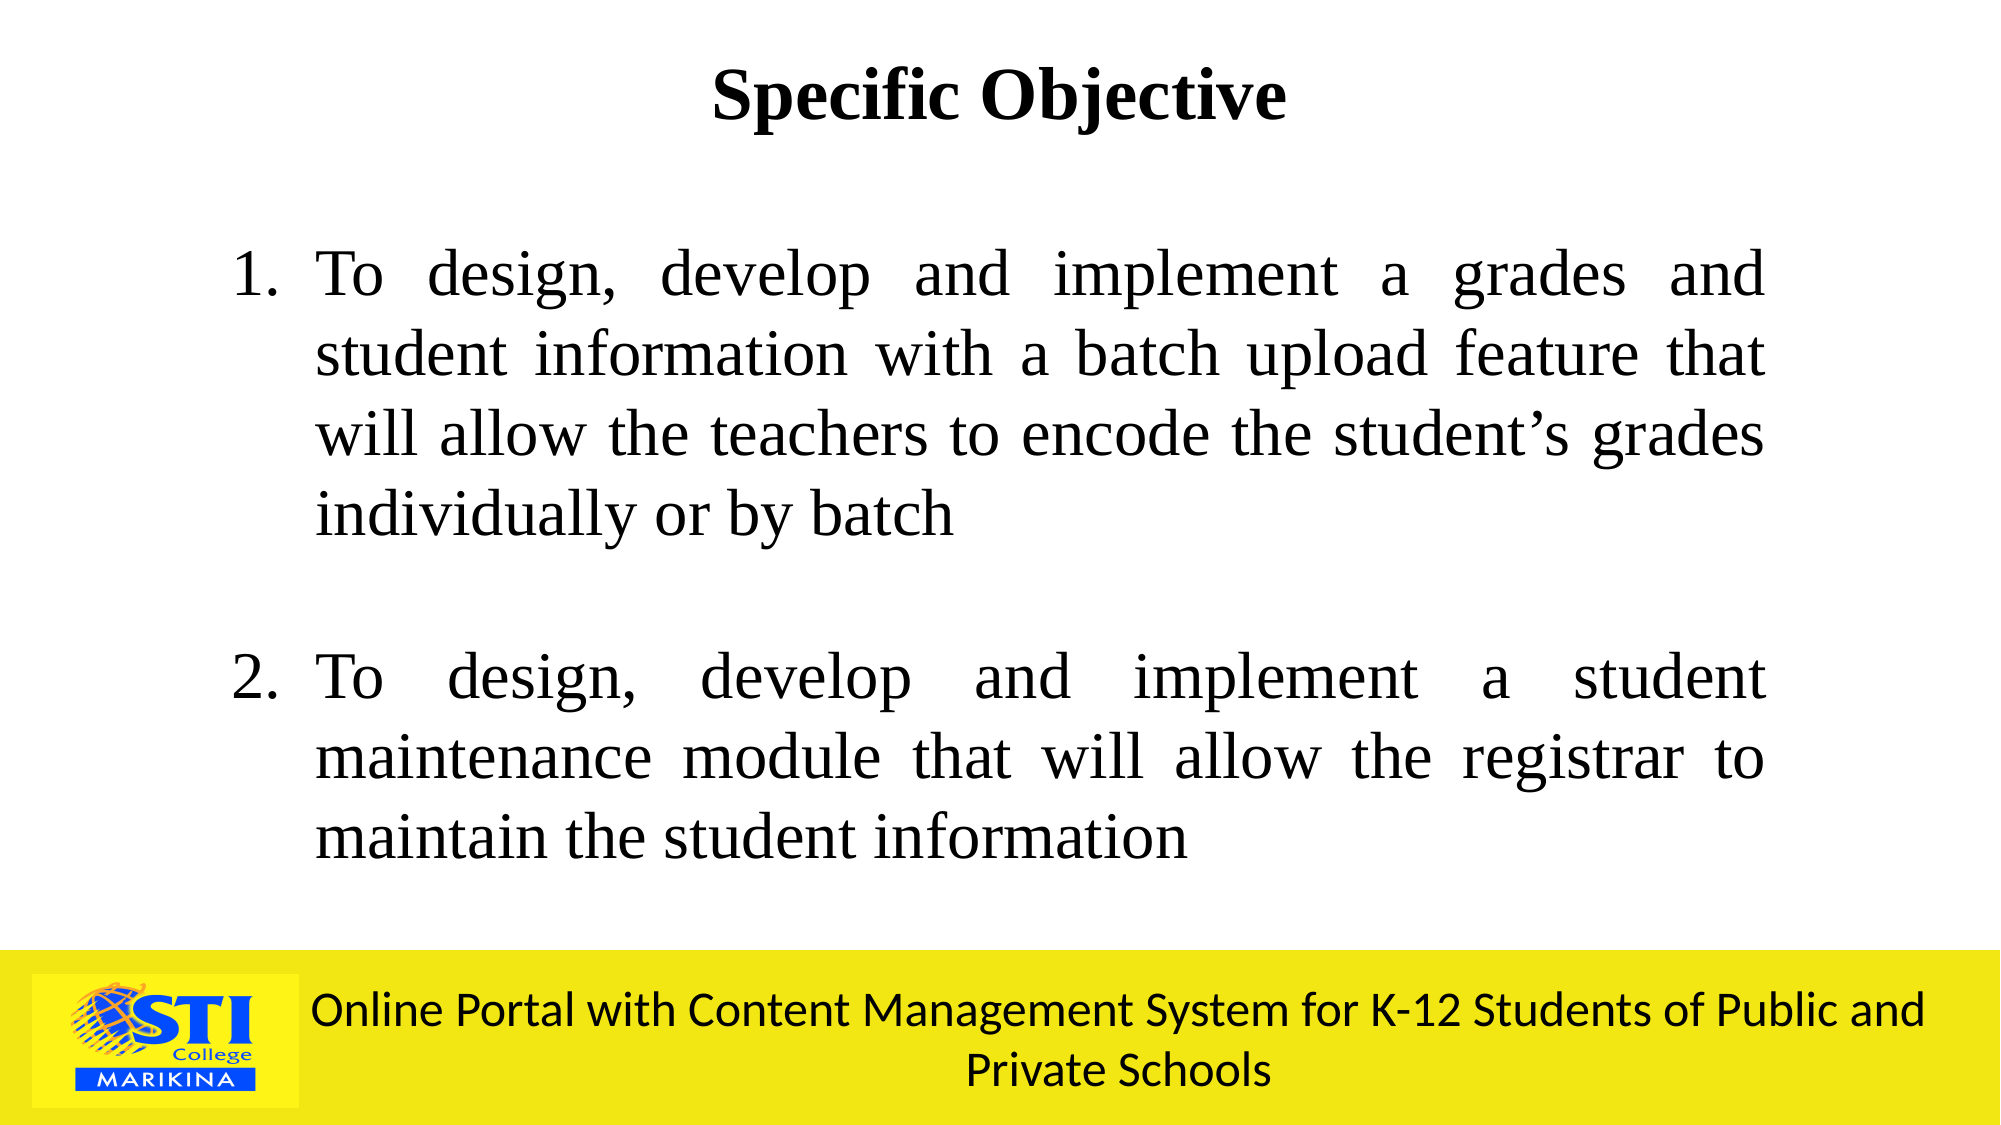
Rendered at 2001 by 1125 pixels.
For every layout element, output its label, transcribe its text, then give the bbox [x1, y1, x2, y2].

text_box Online Portal with Content Management System for K-12 Students of Public and Private Schools [275, 1008, 1963, 1105]
text_box To design, develop and implement a student maintenance module that will allow the registrar to maintain the student information [216, 624, 1784, 880]
picture [32, 974, 299, 1108]
text_box To design, develop and implement a grades and student information with a batch upload feature that will allow the teachers to encode the student’s grades individually or by batch [216, 221, 1784, 556]
text_box Specific Objective [216, 37, 1784, 143]
